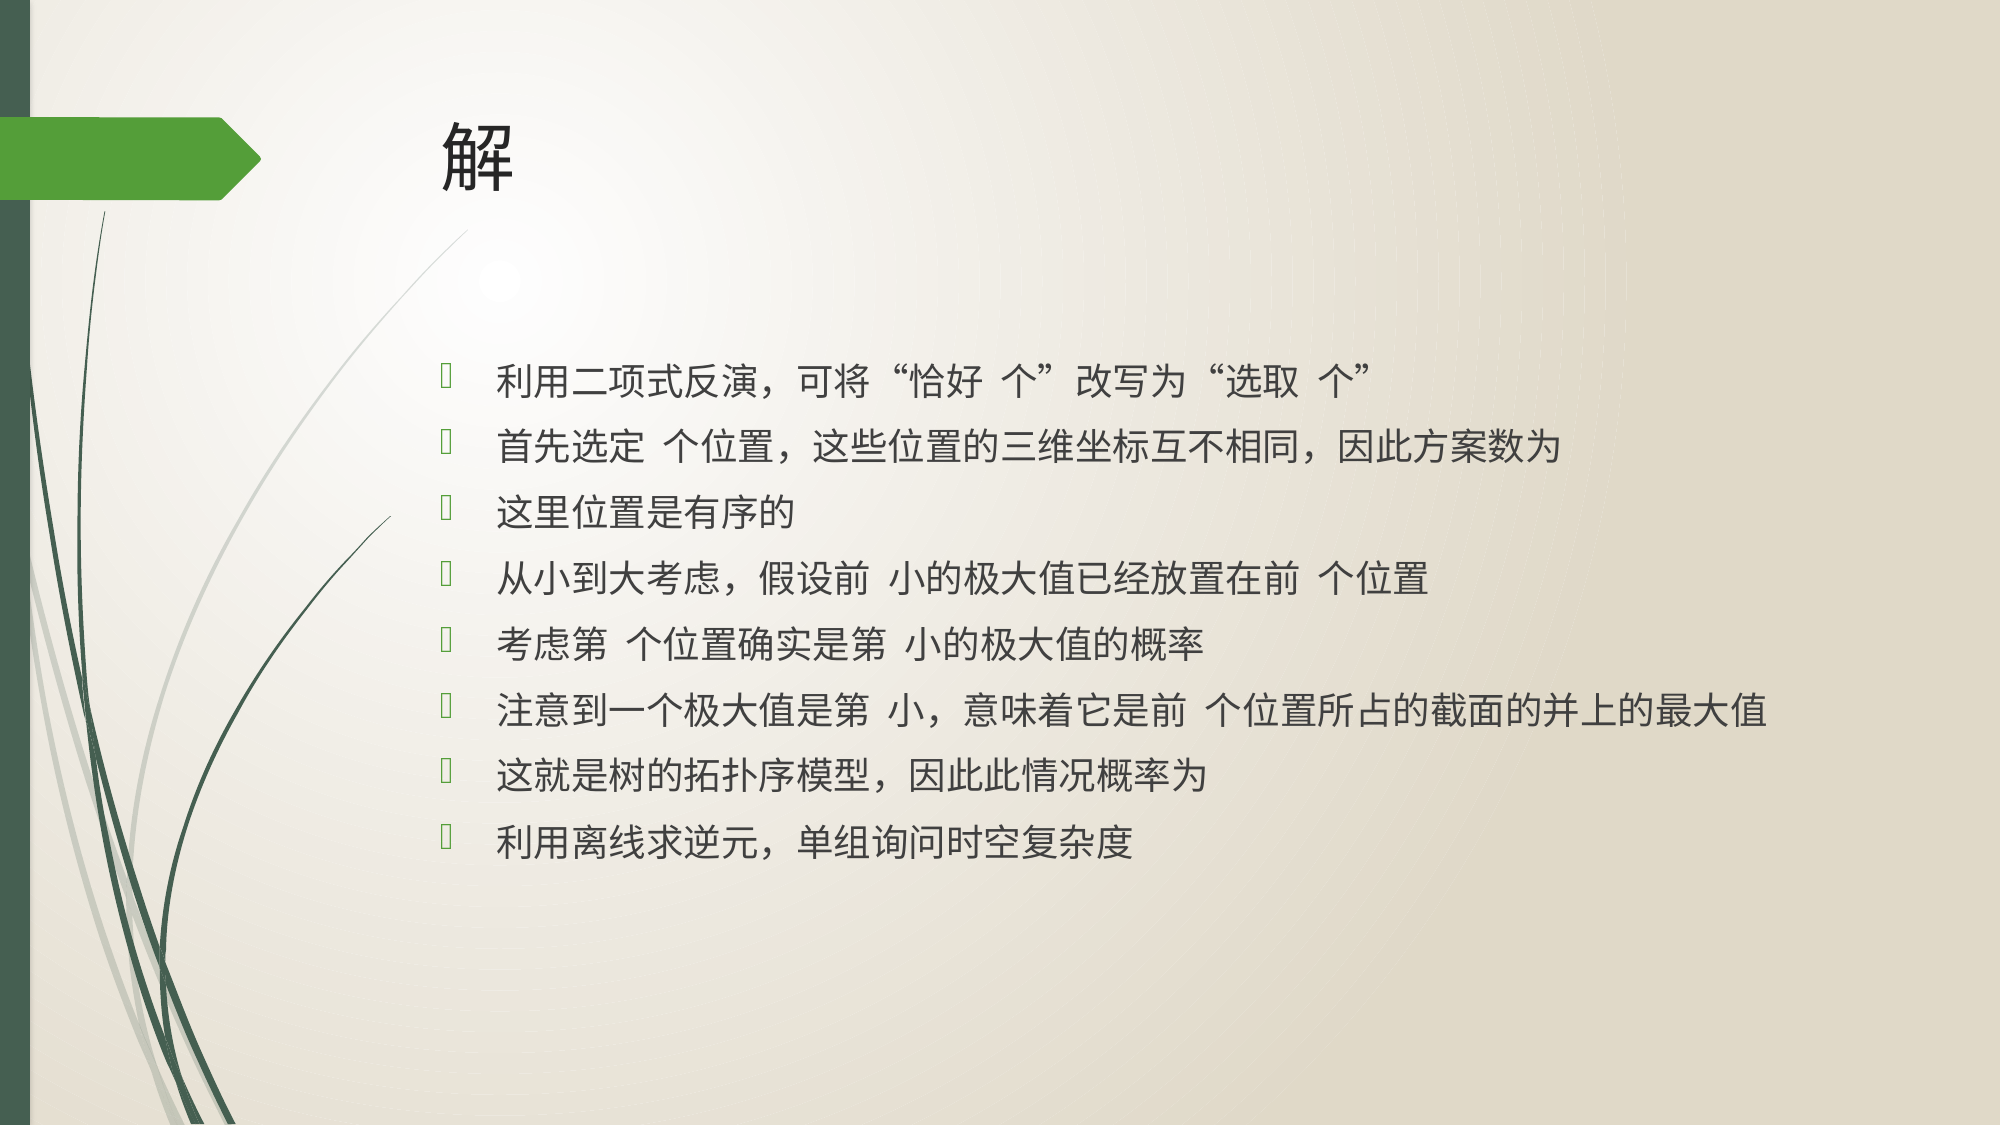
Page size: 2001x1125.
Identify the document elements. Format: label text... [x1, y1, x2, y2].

title 解 [425, 102, 1888, 313]
